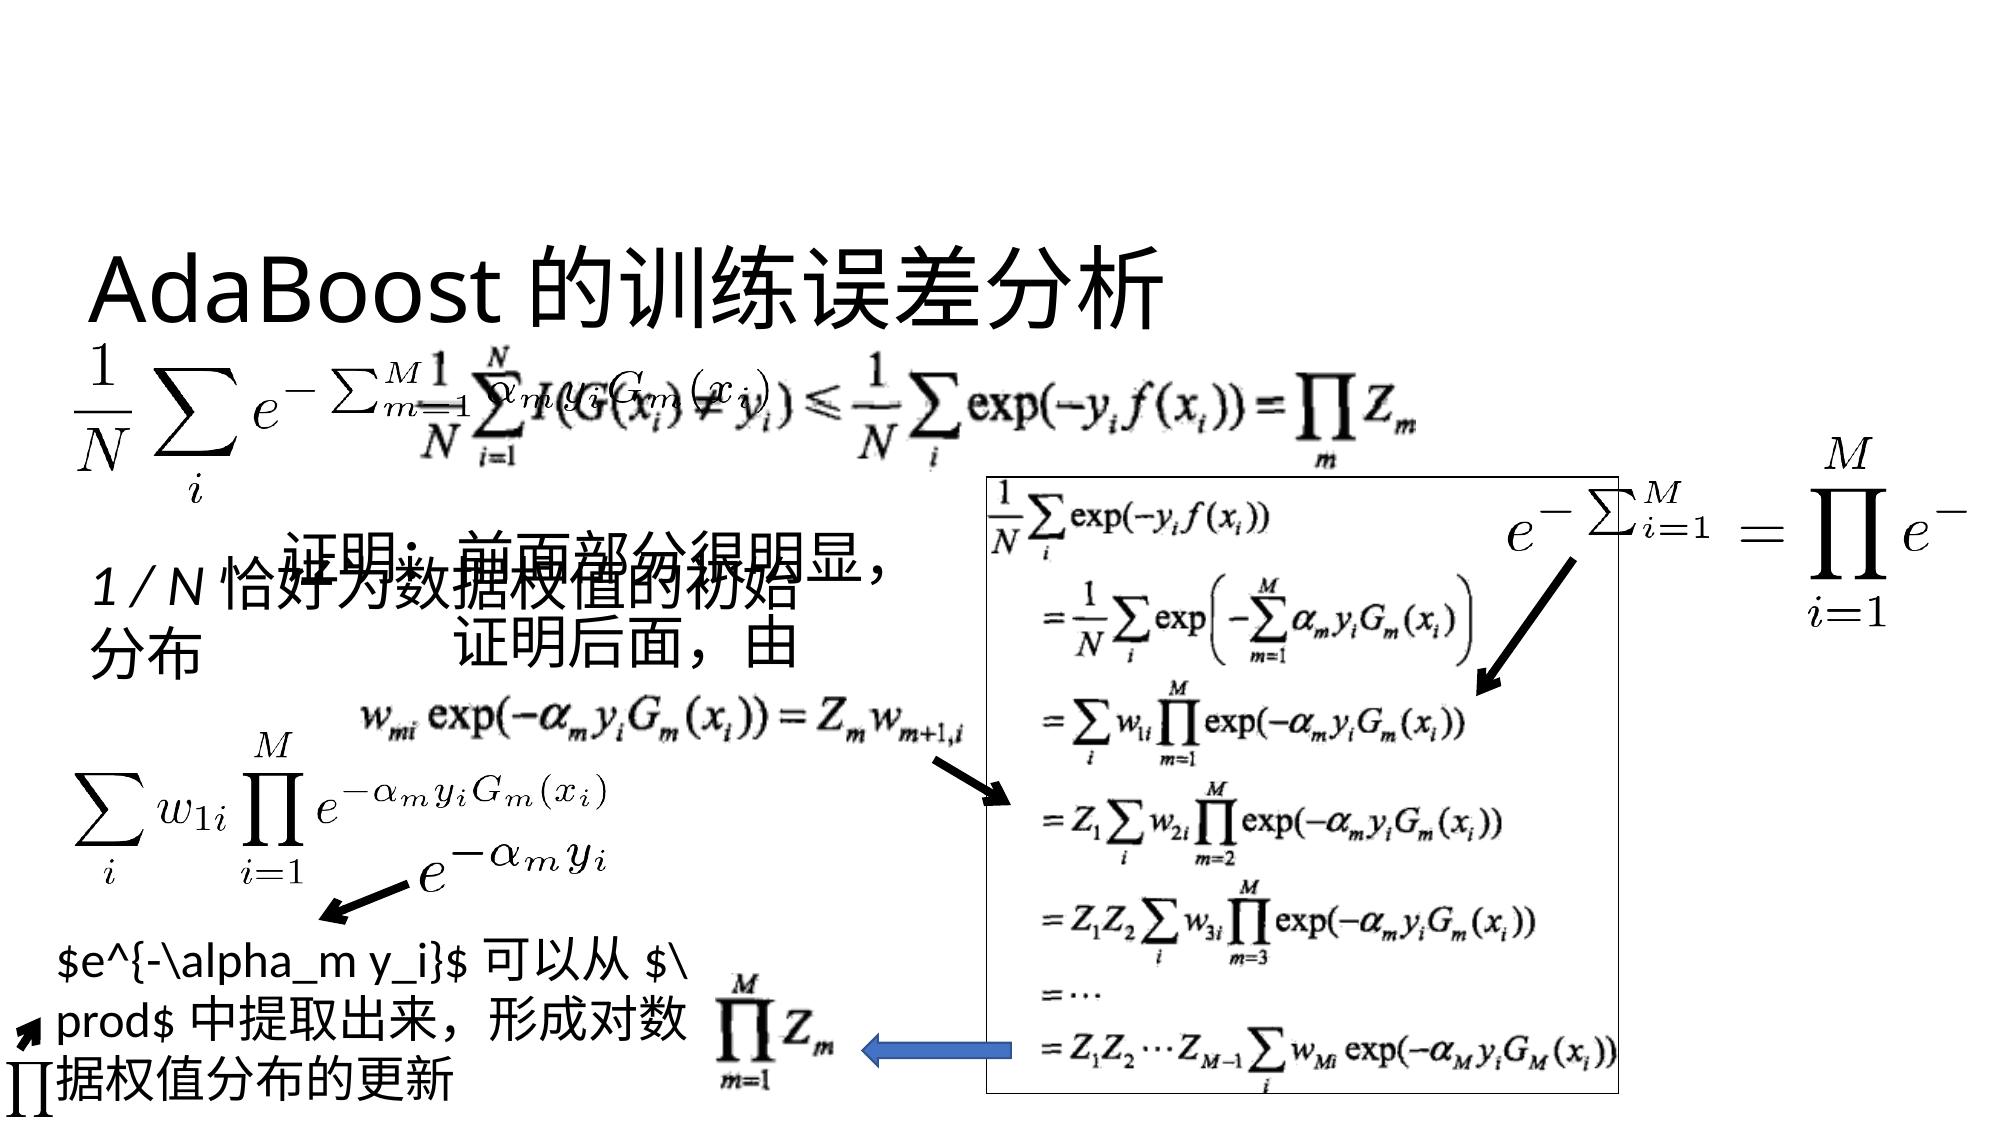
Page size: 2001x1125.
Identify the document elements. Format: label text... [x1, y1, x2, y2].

picture [73, 691, 967, 893]
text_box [318, 883, 409, 920]
picture [74, 341, 1416, 503]
picture [987, 437, 1967, 1093]
list 证明：前面部分很明显， 证明后面，由 [266, 402, 1649, 1125]
text_box 1 / N恰好为数据权值的初始分布 [74, 539, 835, 695]
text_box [933, 759, 1011, 806]
text_box $e^{-\alpha_m y_i}$可以从$\prod$中提取出来，形成对数据权值分布的更新 [40, 919, 716, 1115]
text_box AdaBoost的训练误差分析 [73, 183, 1799, 402]
picture [715, 973, 838, 1097]
picture [6, 1062, 53, 1117]
text_box [860, 1032, 987, 1069]
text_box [1476, 558, 1574, 697]
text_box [19, 1018, 41, 1050]
